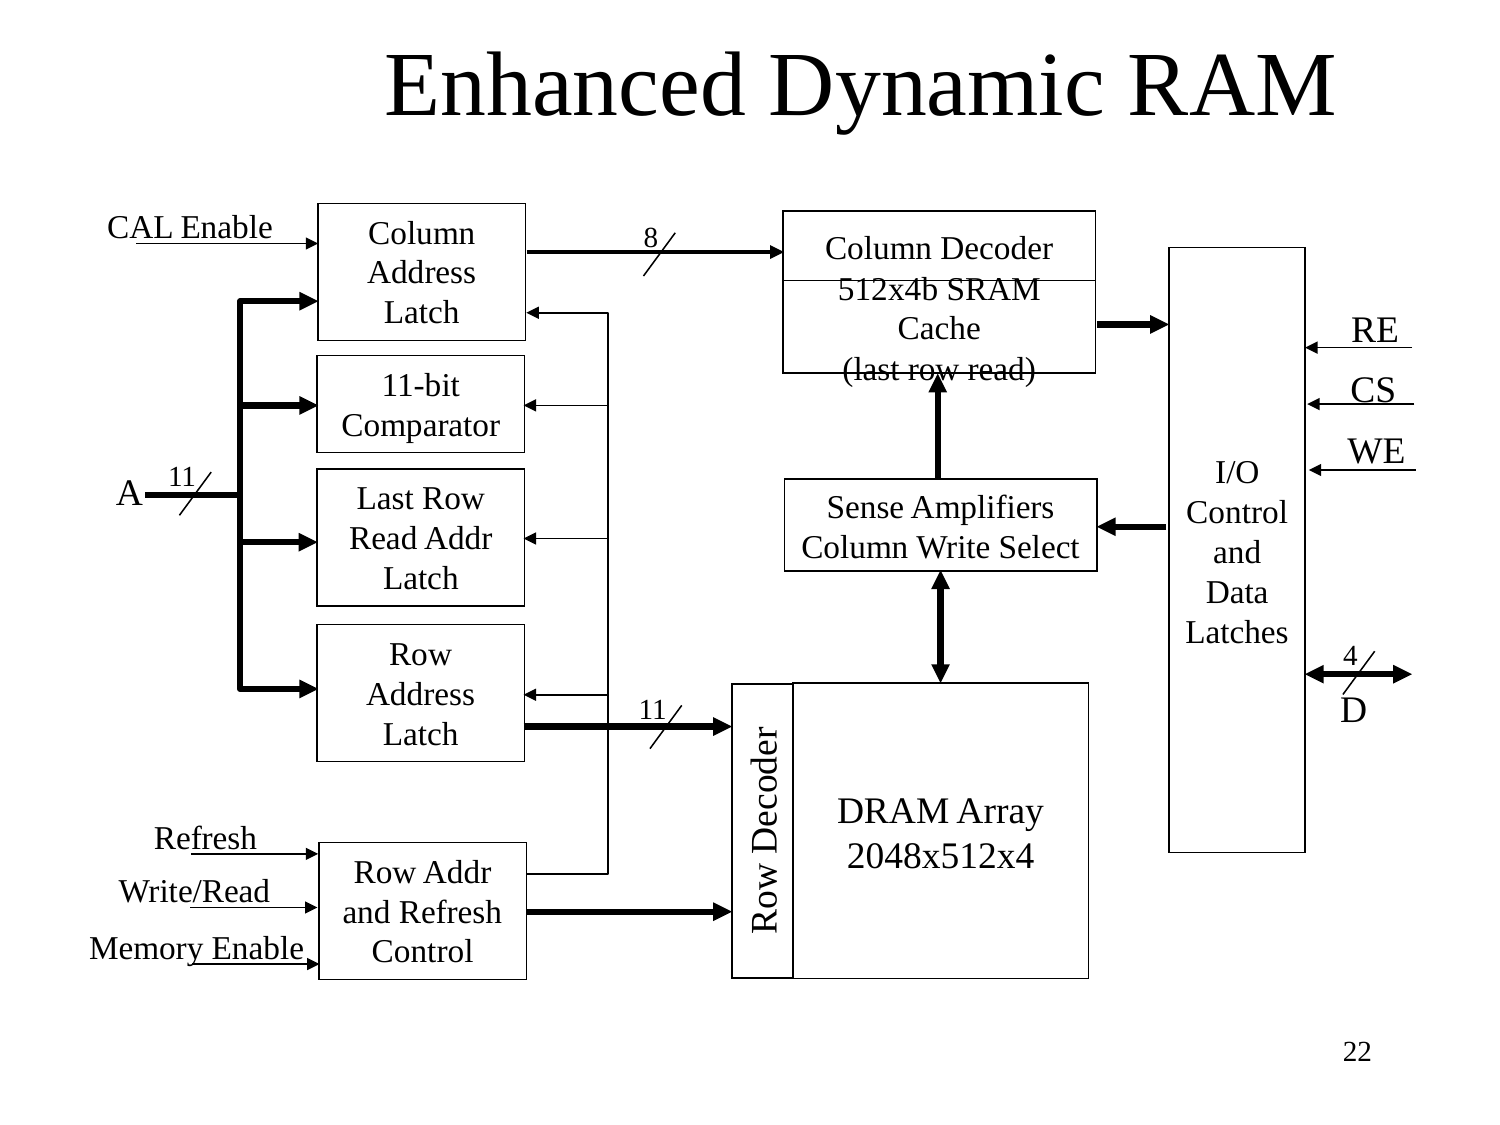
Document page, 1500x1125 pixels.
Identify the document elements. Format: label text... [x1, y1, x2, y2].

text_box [73, 197, 1422, 980]
text_box Enhanced Dynamic RAM [223, 0, 1499, 159]
slide_number ‹#› [1074, 1025, 1388, 1100]
